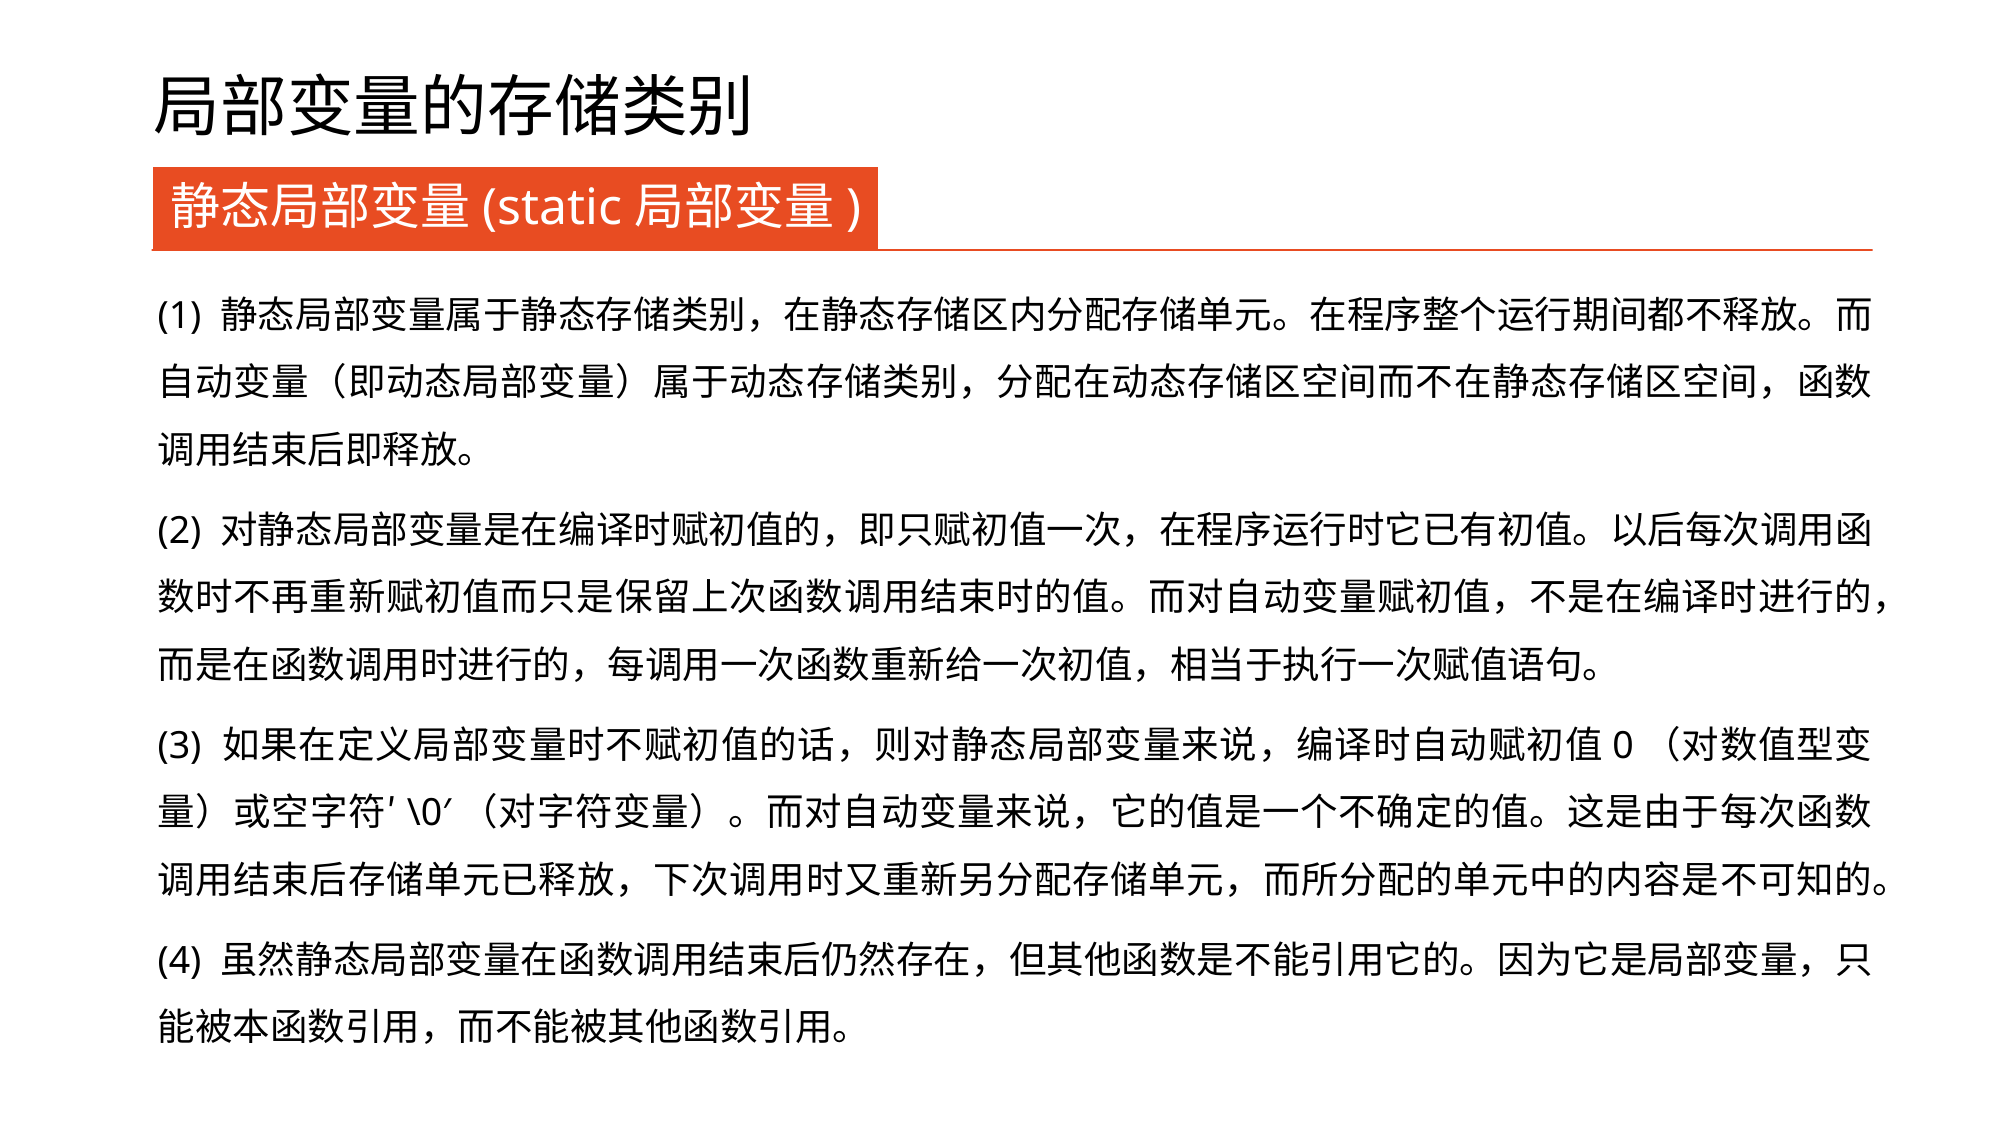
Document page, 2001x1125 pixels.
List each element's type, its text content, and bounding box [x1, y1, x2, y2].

text_box 静态局部变量(static局部变量) [150, 164, 882, 254]
title 局部变量的存储类别 [138, 0, 1864, 218]
